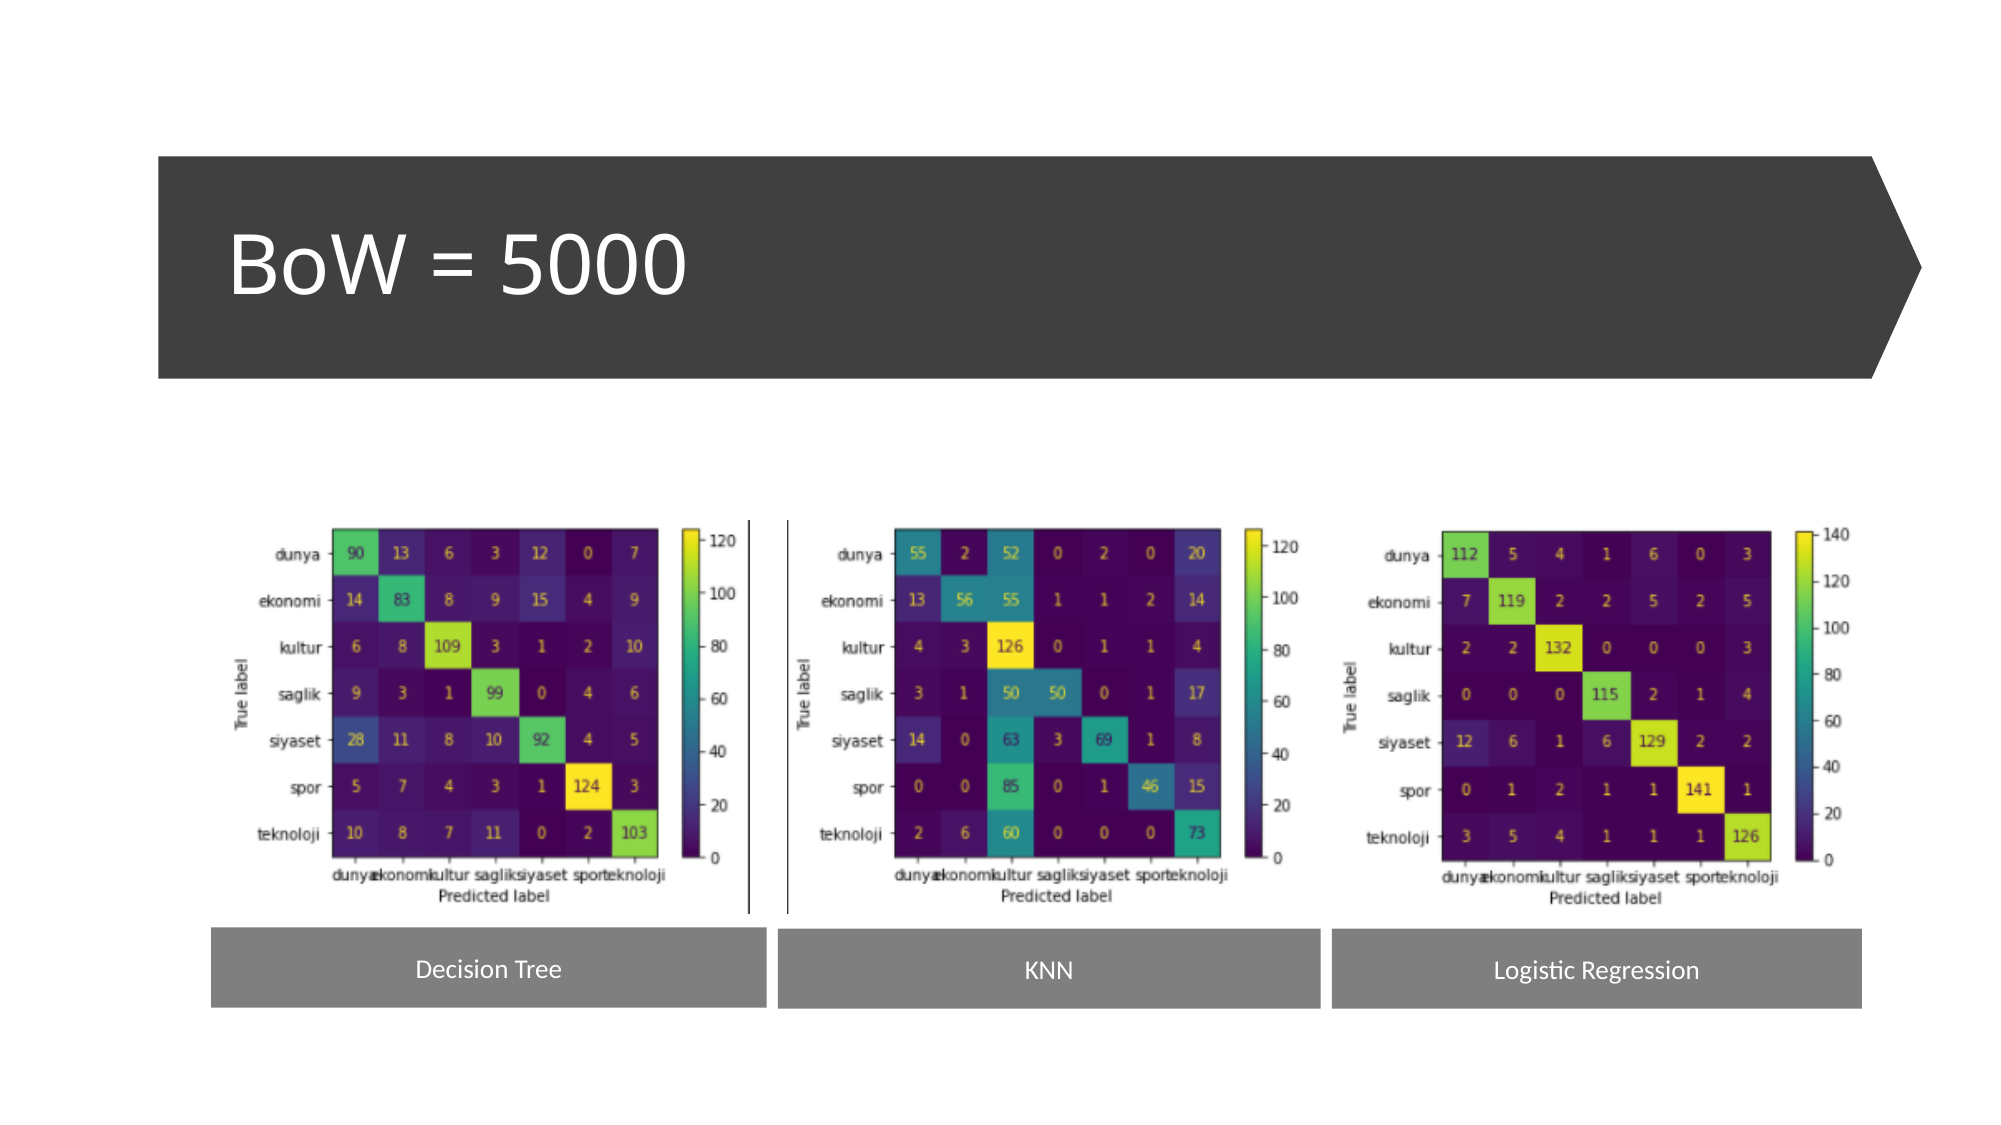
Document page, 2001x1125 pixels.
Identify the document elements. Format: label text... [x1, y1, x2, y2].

text_box Logistic Regression [1331, 928, 1862, 1009]
text_box KNN [777, 928, 1321, 1009]
picture [787, 520, 1311, 914]
title BoW = 5000 [211, 197, 1856, 339]
text_box [157, 155, 1923, 380]
picture [228, 520, 750, 914]
picture [1335, 518, 1859, 916]
text_box Decision Tree [211, 927, 767, 1008]
